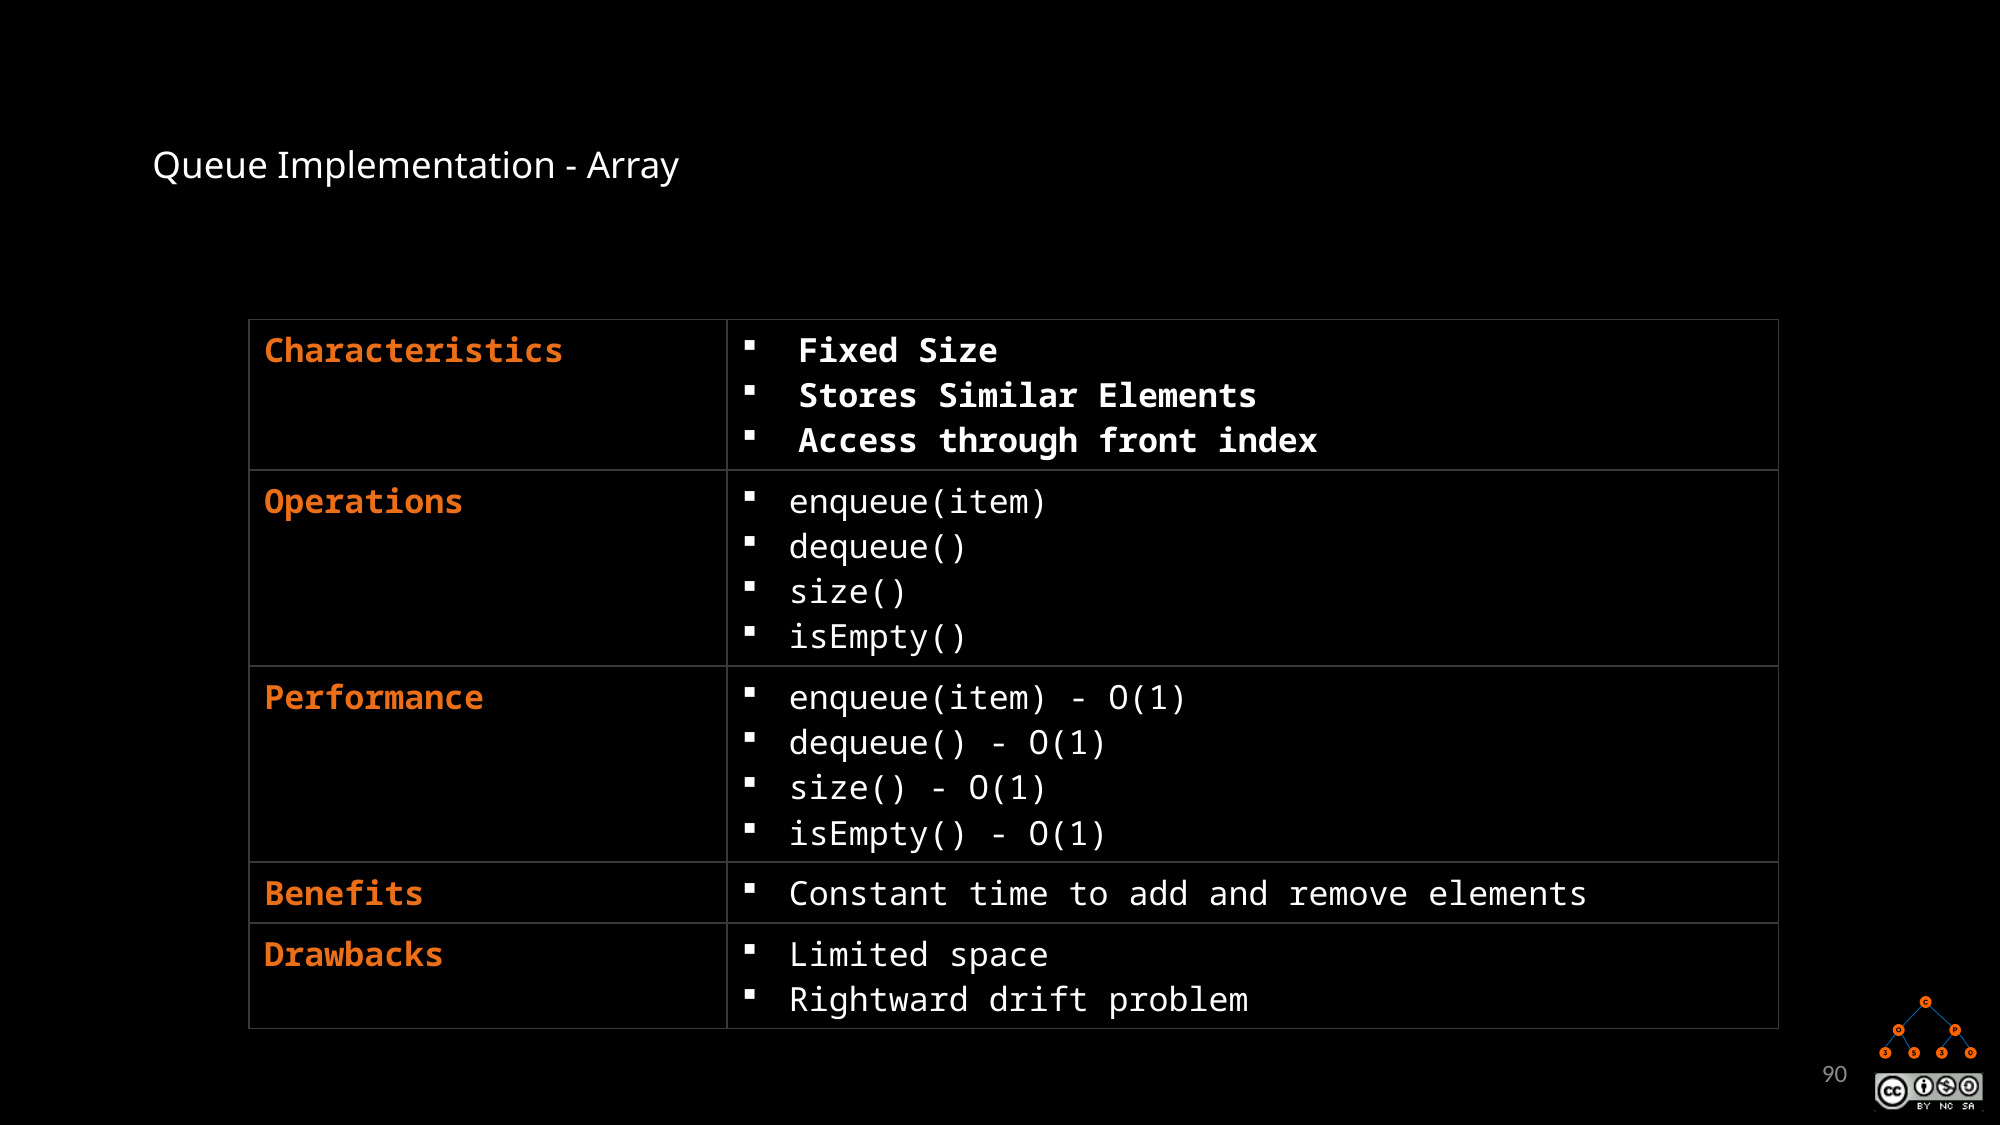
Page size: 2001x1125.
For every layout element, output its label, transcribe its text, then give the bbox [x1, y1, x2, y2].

table_cell Operations [250, 471, 726, 665]
table_cell enqueue(item) dequeue() size() isEmpty() [728, 471, 1778, 665]
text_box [1859, 988, 1998, 1112]
table_cell Performance [250, 667, 726, 861]
table_cell Limited space Rightward drift problem [728, 924, 1778, 1028]
table_header Characteristics [250, 320, 726, 469]
table_cell enqueue(item) - O(1) dequeue() - O(1) size() - O(1) isEmpty() - O(1) [728, 667, 1778, 861]
title Queue Implementation - Array [137, 59, 1863, 278]
slide_number 90 [1412, 1042, 1859, 1103]
table_cell Drawbacks [250, 924, 726, 1028]
table_header Fixed Size Stores Similar Elements Access through front index [728, 320, 1778, 469]
table_cell Benefits [250, 863, 726, 922]
table_cell Constant time to add and remove elements [728, 863, 1778, 922]
